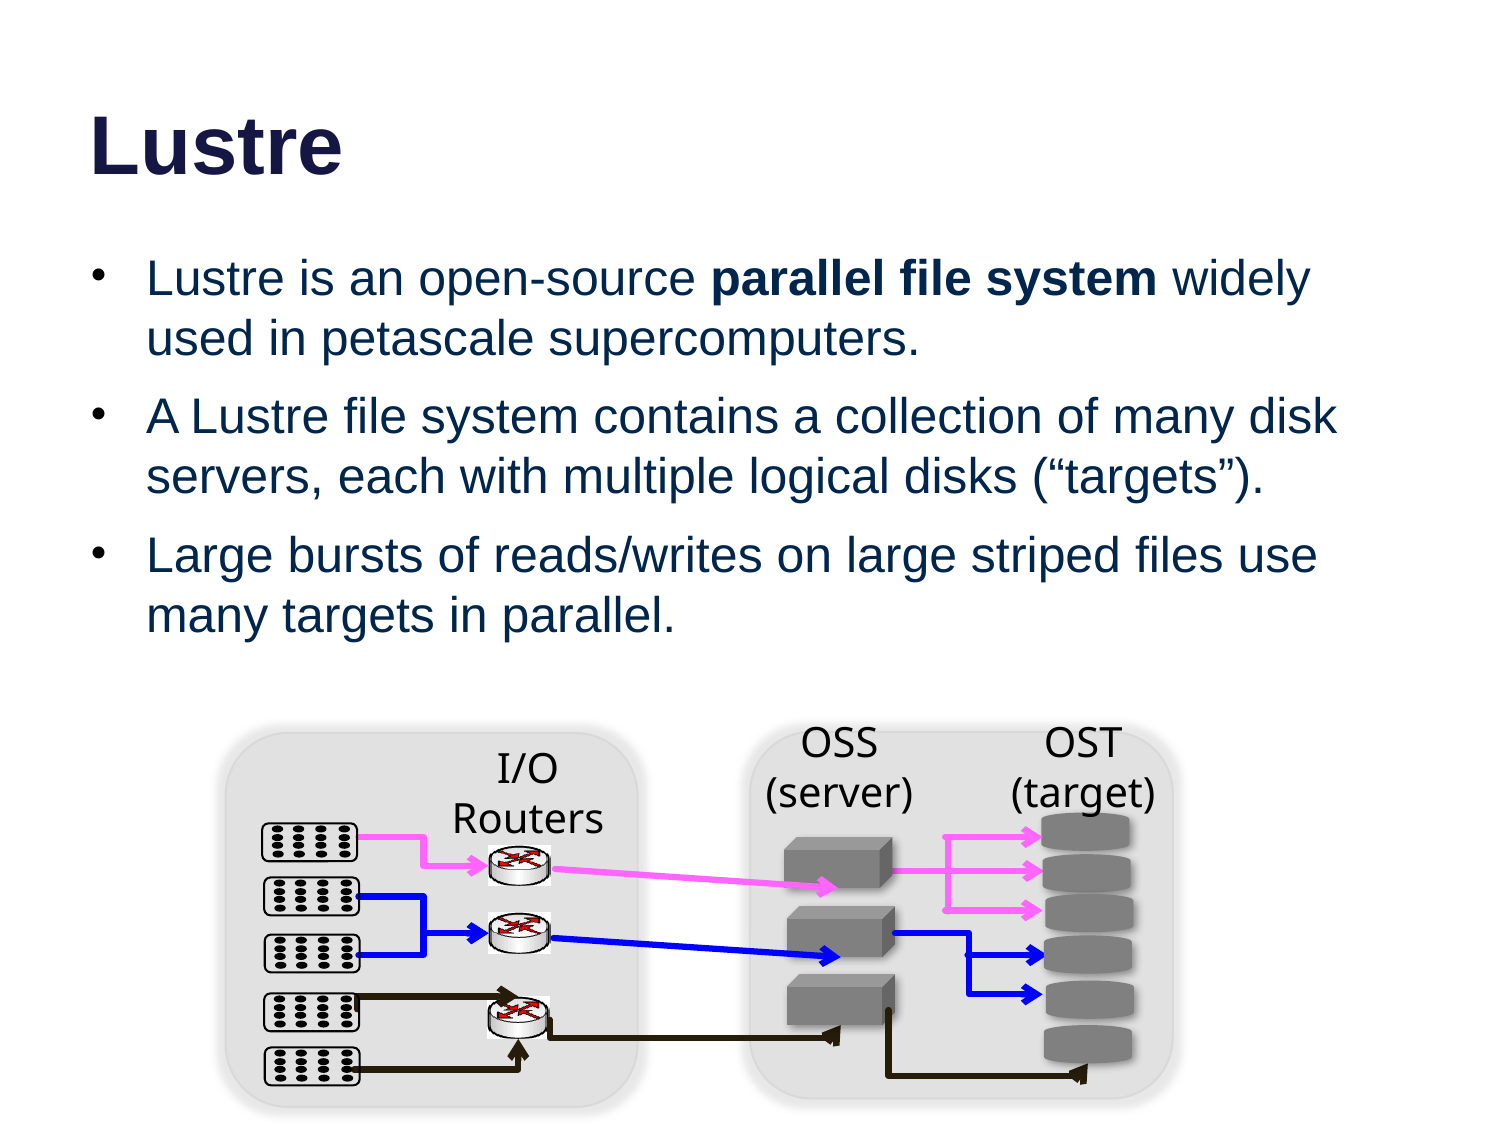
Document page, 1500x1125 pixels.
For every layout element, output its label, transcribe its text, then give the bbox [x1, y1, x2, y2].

list Lustre is an open-source parallel file system widely used in petascale supercomputers. A Lustre file system contains a collection of many disk servers, each with multiple logical disks (“targets”). Large bursts of reads/writes on large striped files use many targets in parallel. [75, 237, 1425, 912]
title Lustre [75, 0, 1425, 200]
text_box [225, 715, 1179, 1108]
